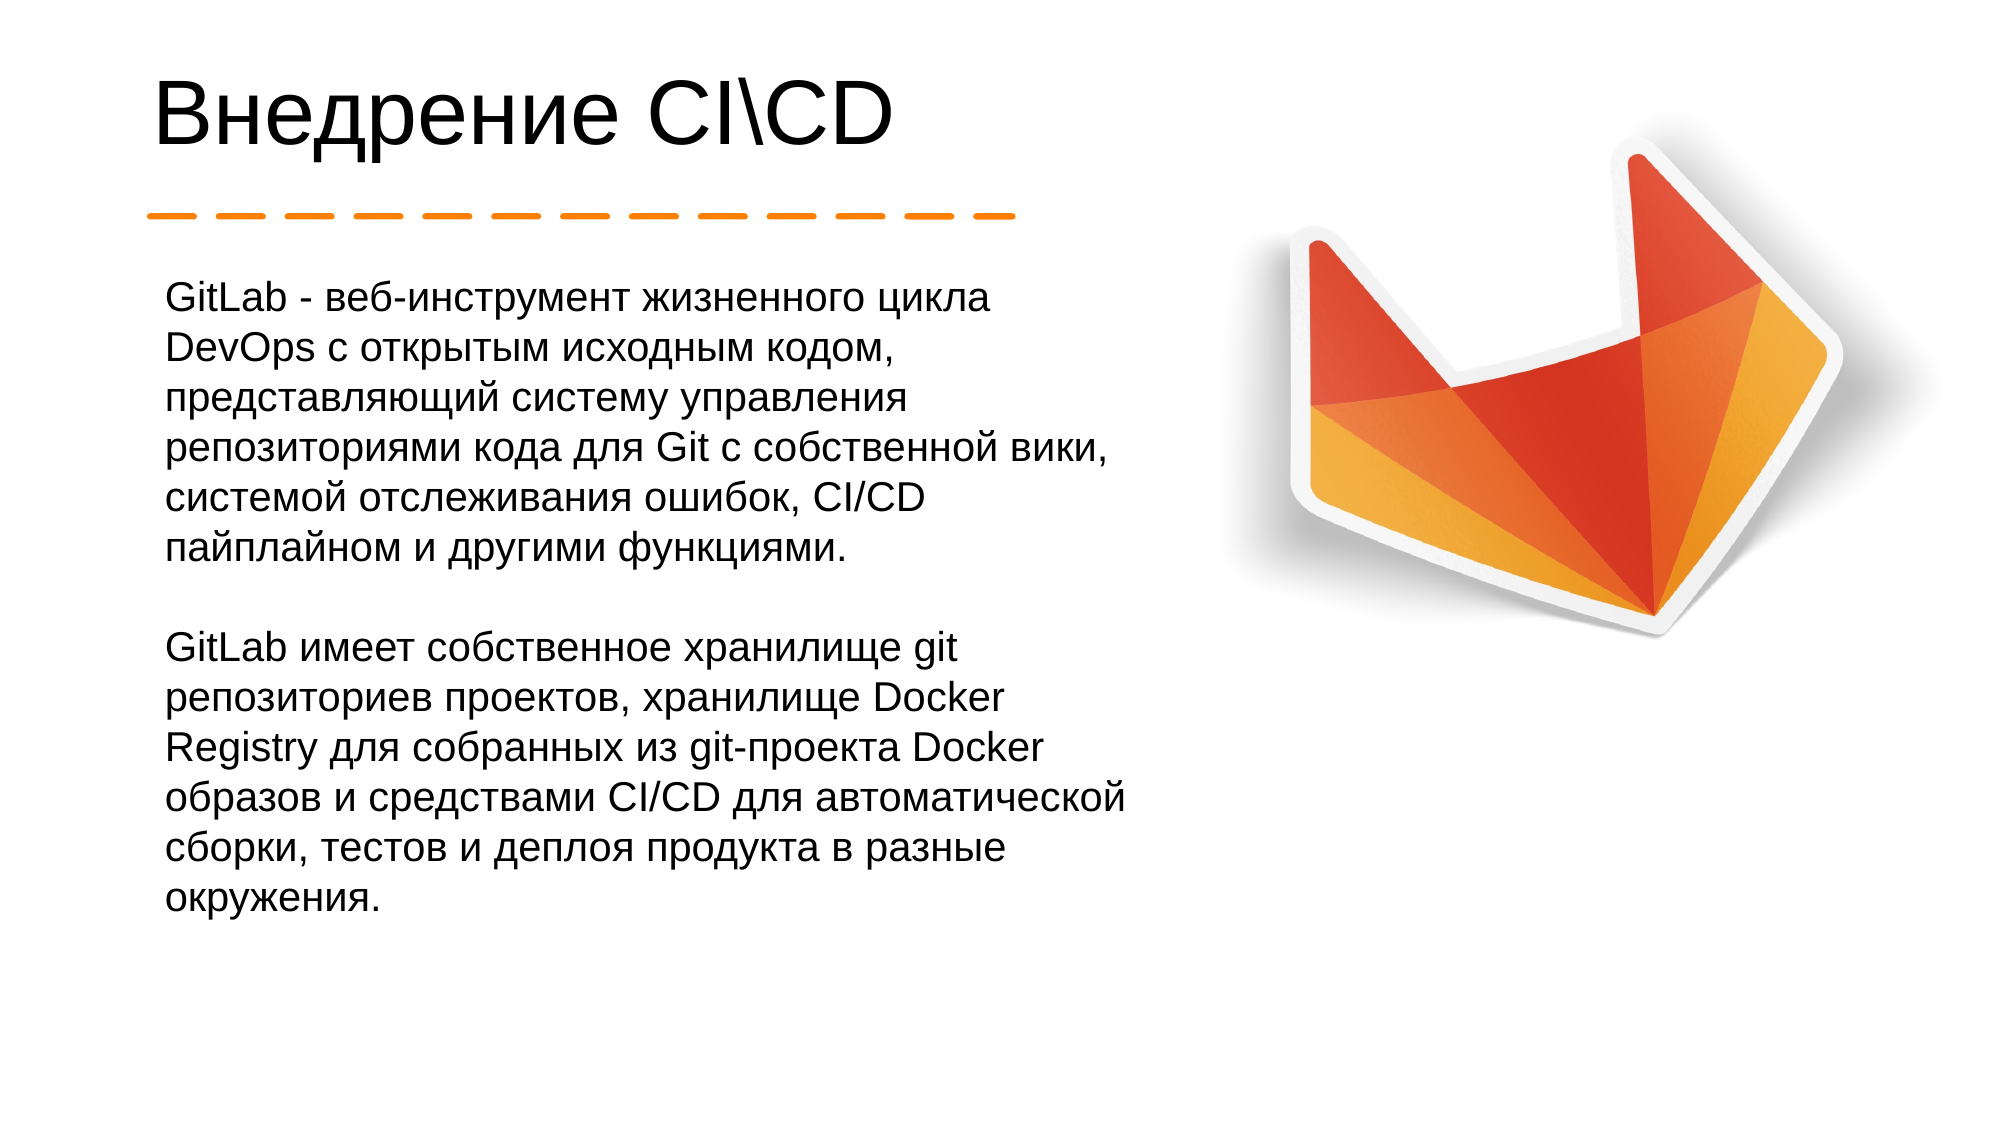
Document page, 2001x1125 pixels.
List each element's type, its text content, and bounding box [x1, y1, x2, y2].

text_box GitLab - веб-инструмент жизненного цикла DevOps с открытым исходным кодом, представляющий систему управления репозиториями кода для Git с собственной вики, системой отслеживания ошибок, CI/CD пайплайном и другими функциями. GitLab имеет собственное хранилище git репозиториев проектов, хранилище Docker Registry для собранных из git-проекта Docker образов и средствами CI/CD для автоматической сборки, тестов и деплоя продукта в разные окружения. [150, 262, 1163, 882]
title Внедрение CI\CD [137, 0, 1118, 217]
picture [1120, 0, 1988, 868]
